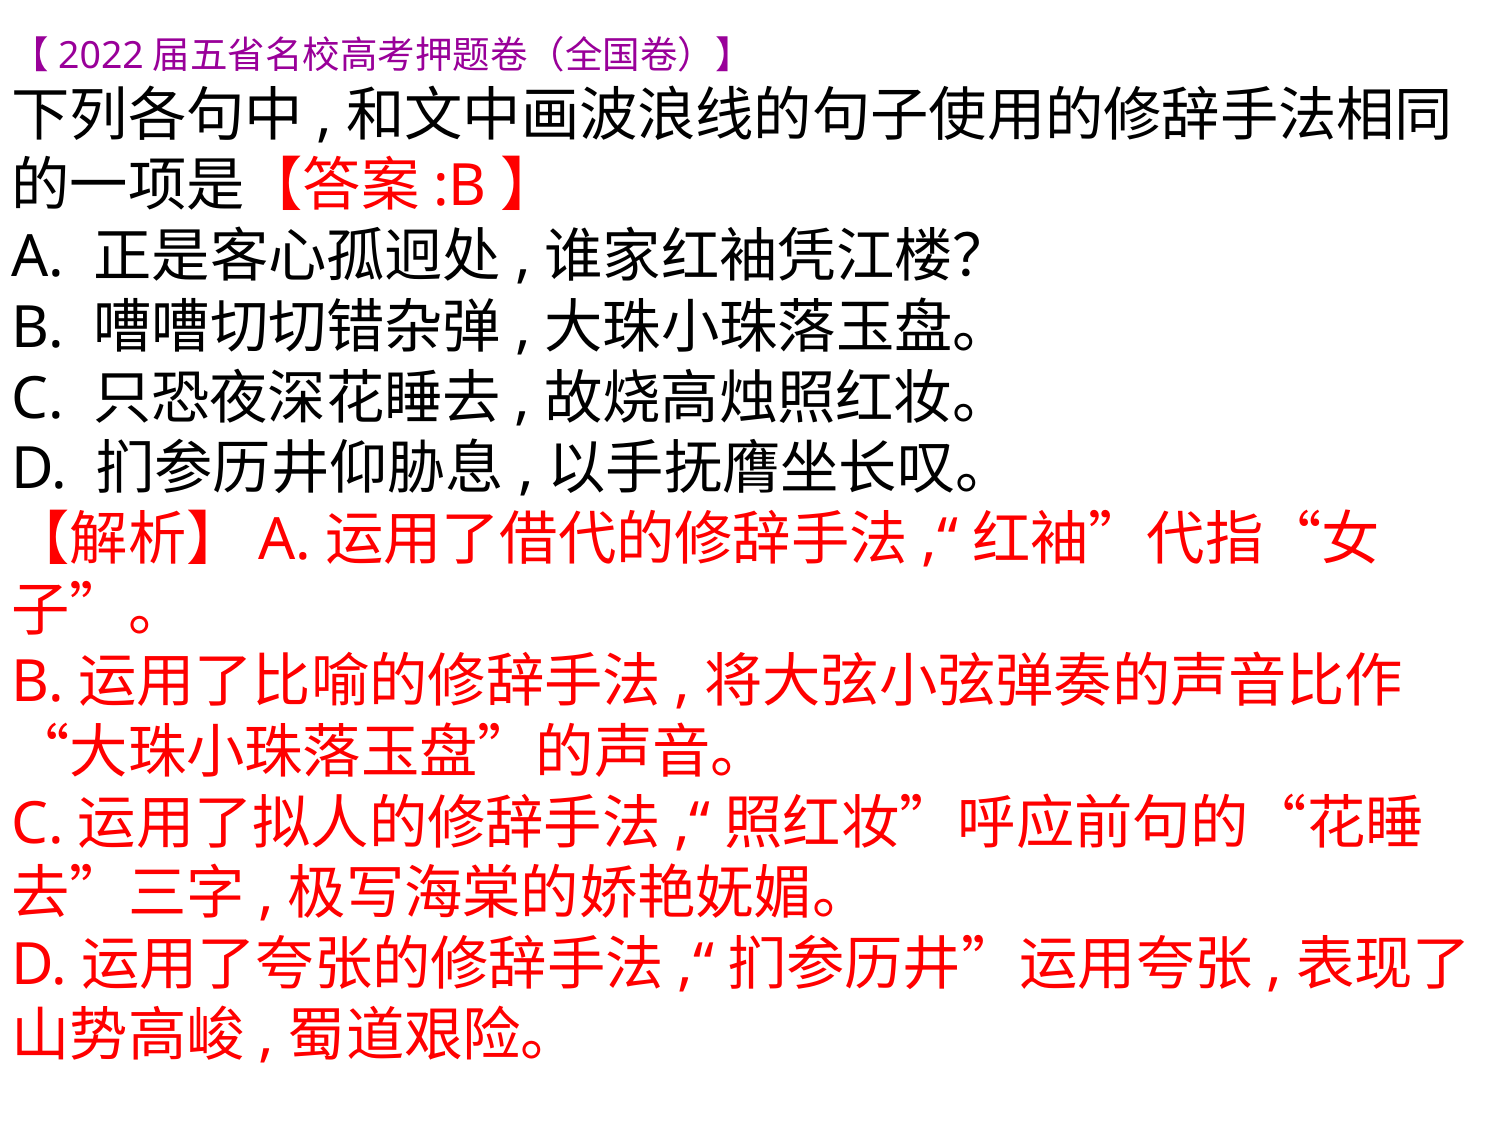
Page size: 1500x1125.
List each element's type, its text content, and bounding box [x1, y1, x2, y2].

text_box 【2022届五省名校高考押题卷（全国卷）】 下列各句中,和文中画波浪线的句子使用的修辞手法相同的一项是【答案:B】 A. 正是客心孤迥处,谁家红袖凭江楼？ B. 嘈嘈切切错杂弹,大珠小珠落玉盘。 C. 只恐夜深花睡去,故烧高烛照红妆。 D. 扪参历井仰胁息,以手抚膺坐长叹。 【解析】A.运用了借代的修辞手法,“红袖”代指“女子”。 B.运用了比喻的修辞手法,将大弦小弦弹奏的声音比作“大珠小珠落玉盘”的声音。 C.运用了拟人的修辞手法,“照红妆”呼应前句的“花睡去”三字,极写海棠的娇艳妩媚。 D.运用了夸张的修辞手法,“扪参历井”运用夸张,表现了山势高峻,蜀道艰险。 [0, 0, 1500, 1075]
